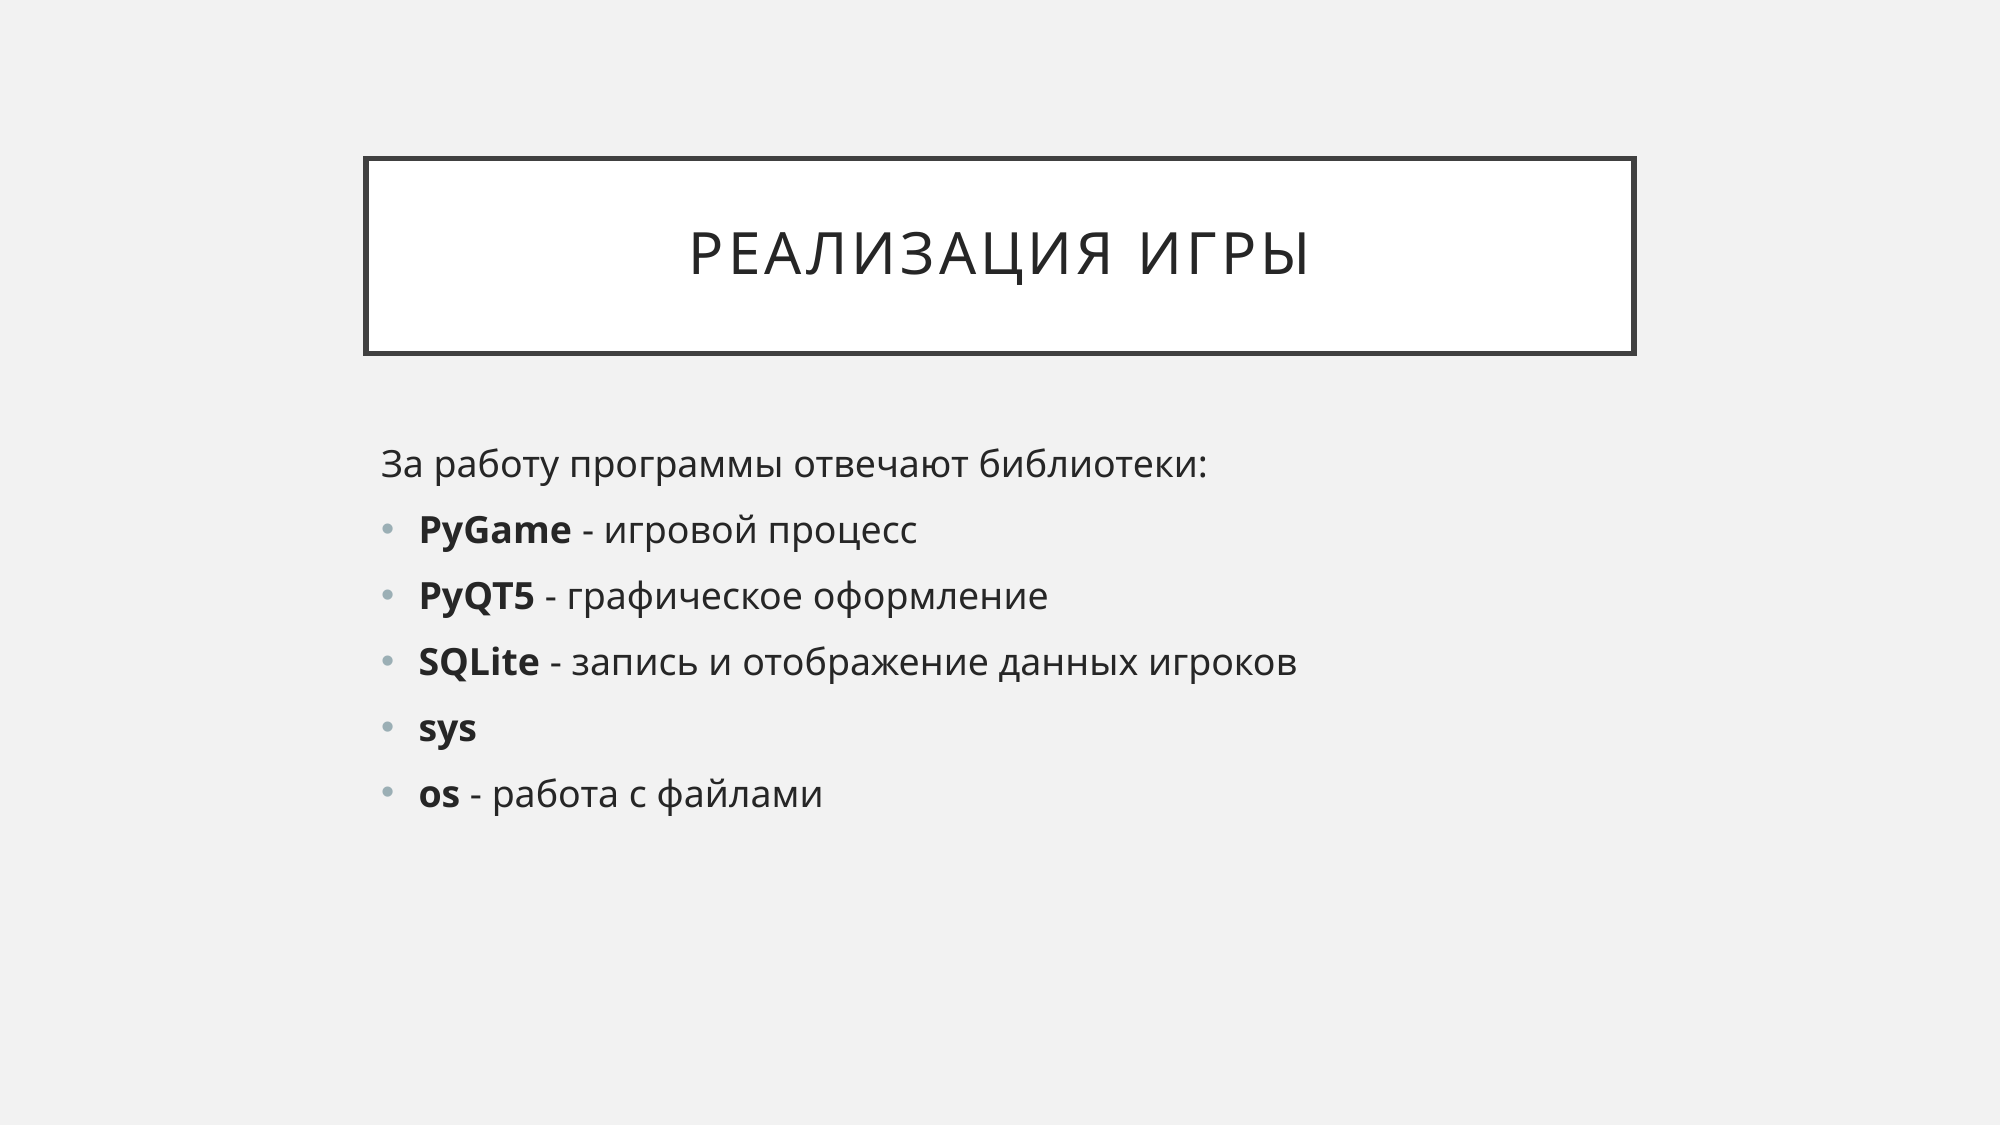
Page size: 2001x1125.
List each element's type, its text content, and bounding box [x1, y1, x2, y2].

list За работу программы отвечают библиотеки: PyGame - игровой процесс PyQT5 - графическое оформление SQLite - запись и отображение данных игроков sys os - работа с файлами [366, 432, 1634, 942]
title Реализация игры [363, 156, 1637, 356]
